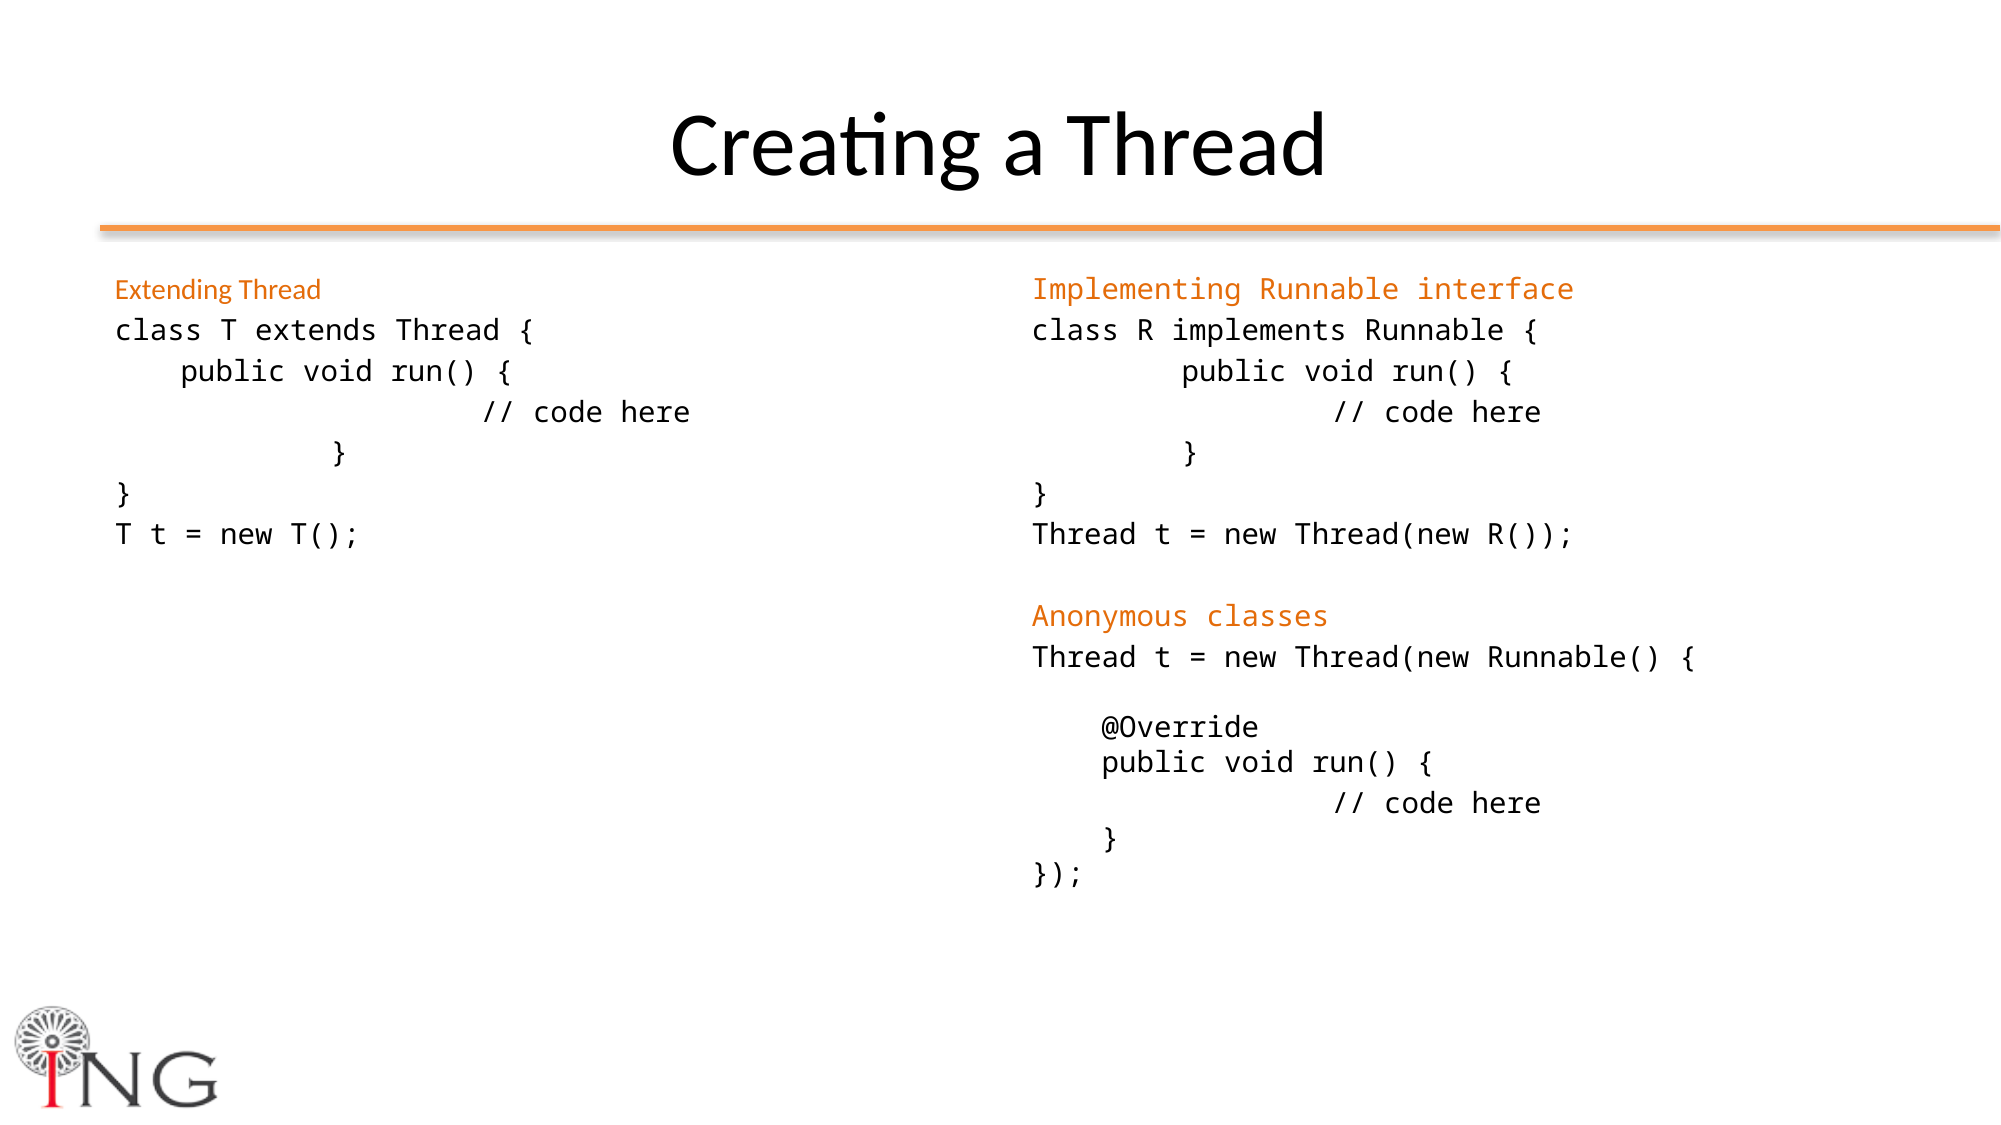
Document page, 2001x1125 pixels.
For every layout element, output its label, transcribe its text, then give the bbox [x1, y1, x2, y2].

title Creating a Thread [99, 45, 1900, 233]
picture [0, 987, 244, 1125]
list Extending Thread class T extends Thread { public void run() { // code here } } T t = new T(); [99, 262, 984, 1005]
list Implementing Runnable interface class R implements Runnable { public void run() { // code here } } Thread t = new Thread(new R()); Anonymous classes Thread t = new Thread(new Runnable() { @Override public void run() { // code here } }); [1016, 262, 1900, 1005]
